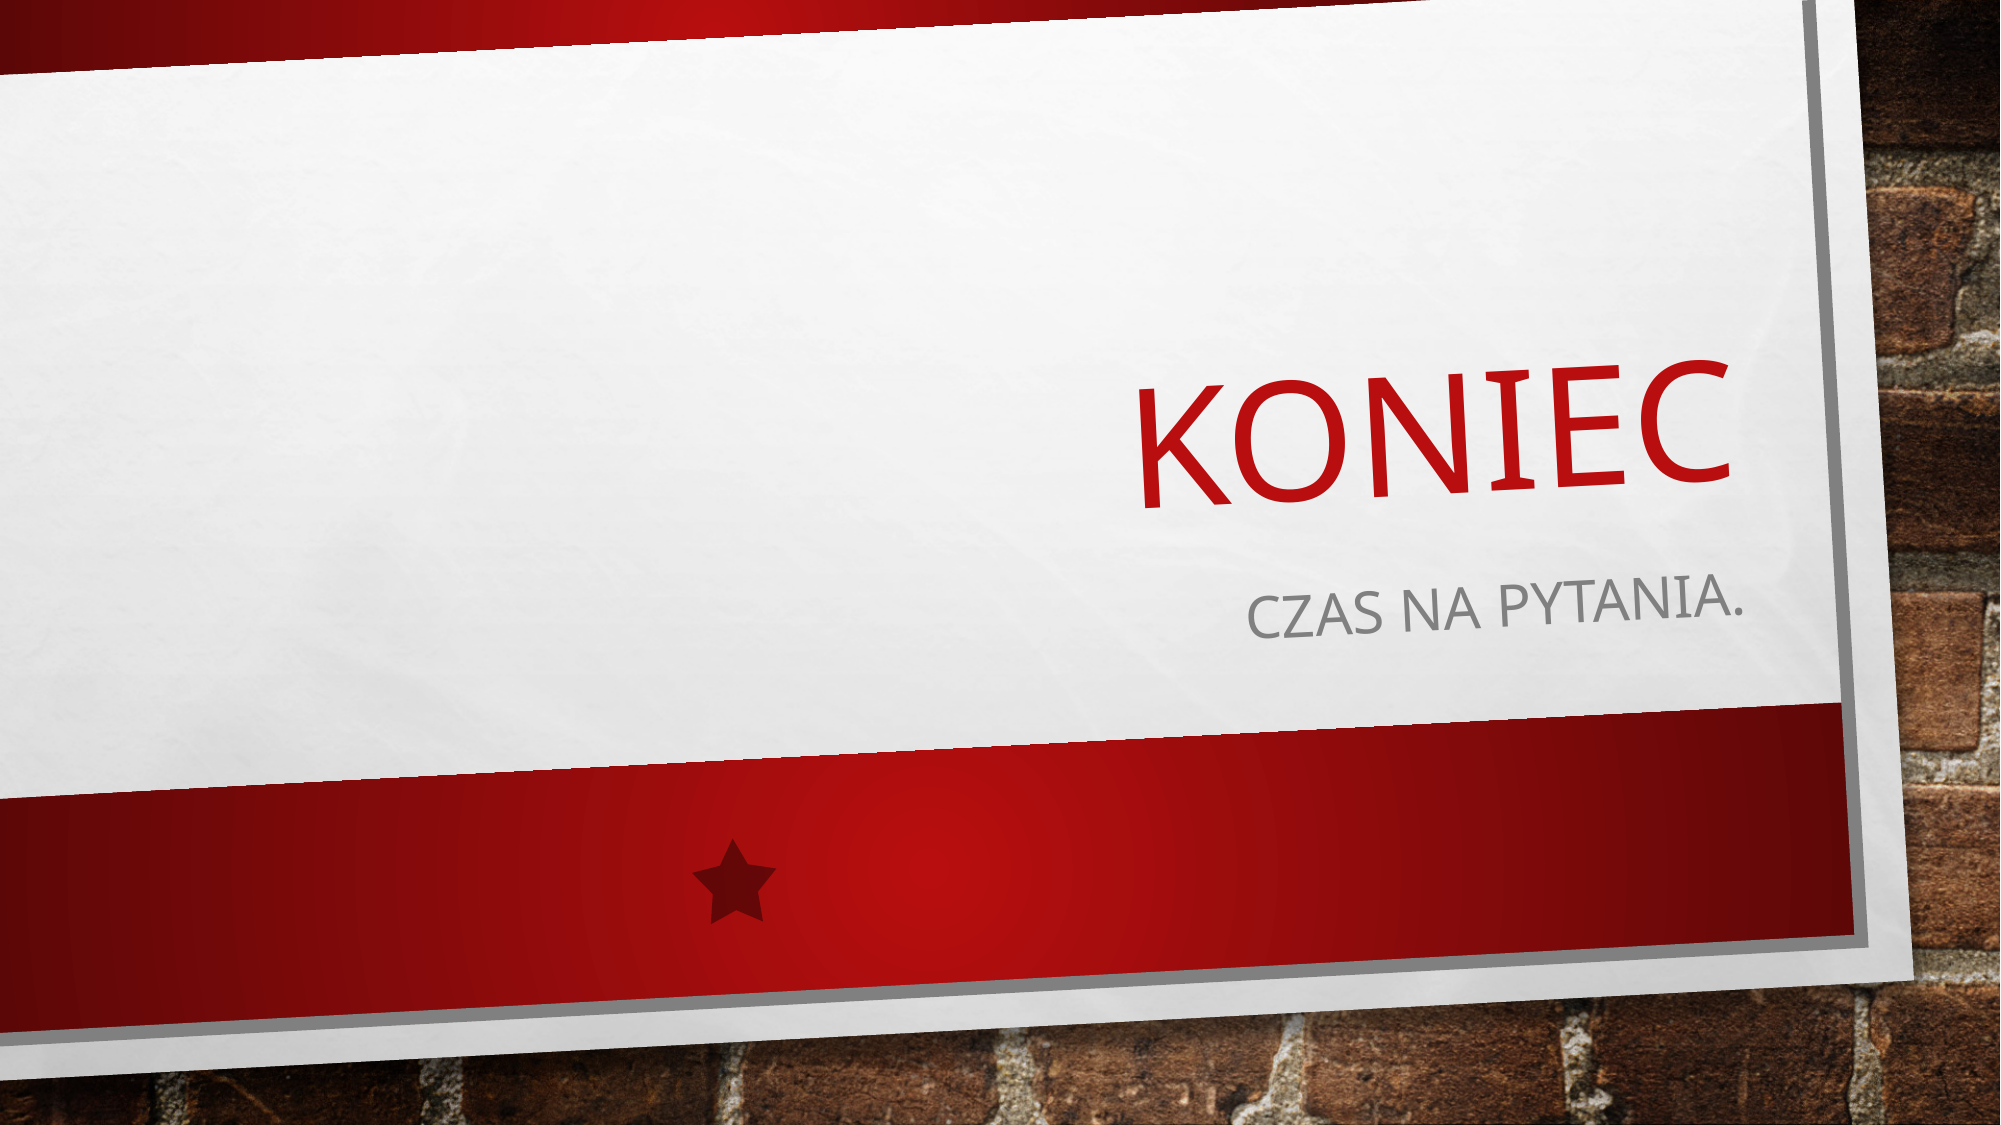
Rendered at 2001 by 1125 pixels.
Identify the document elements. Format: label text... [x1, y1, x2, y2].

subtitle Czas na pytania. [159, 533, 1763, 708]
title Koniec [135, 67, 1758, 605]
picture [0, 0, 2000, 1125]
